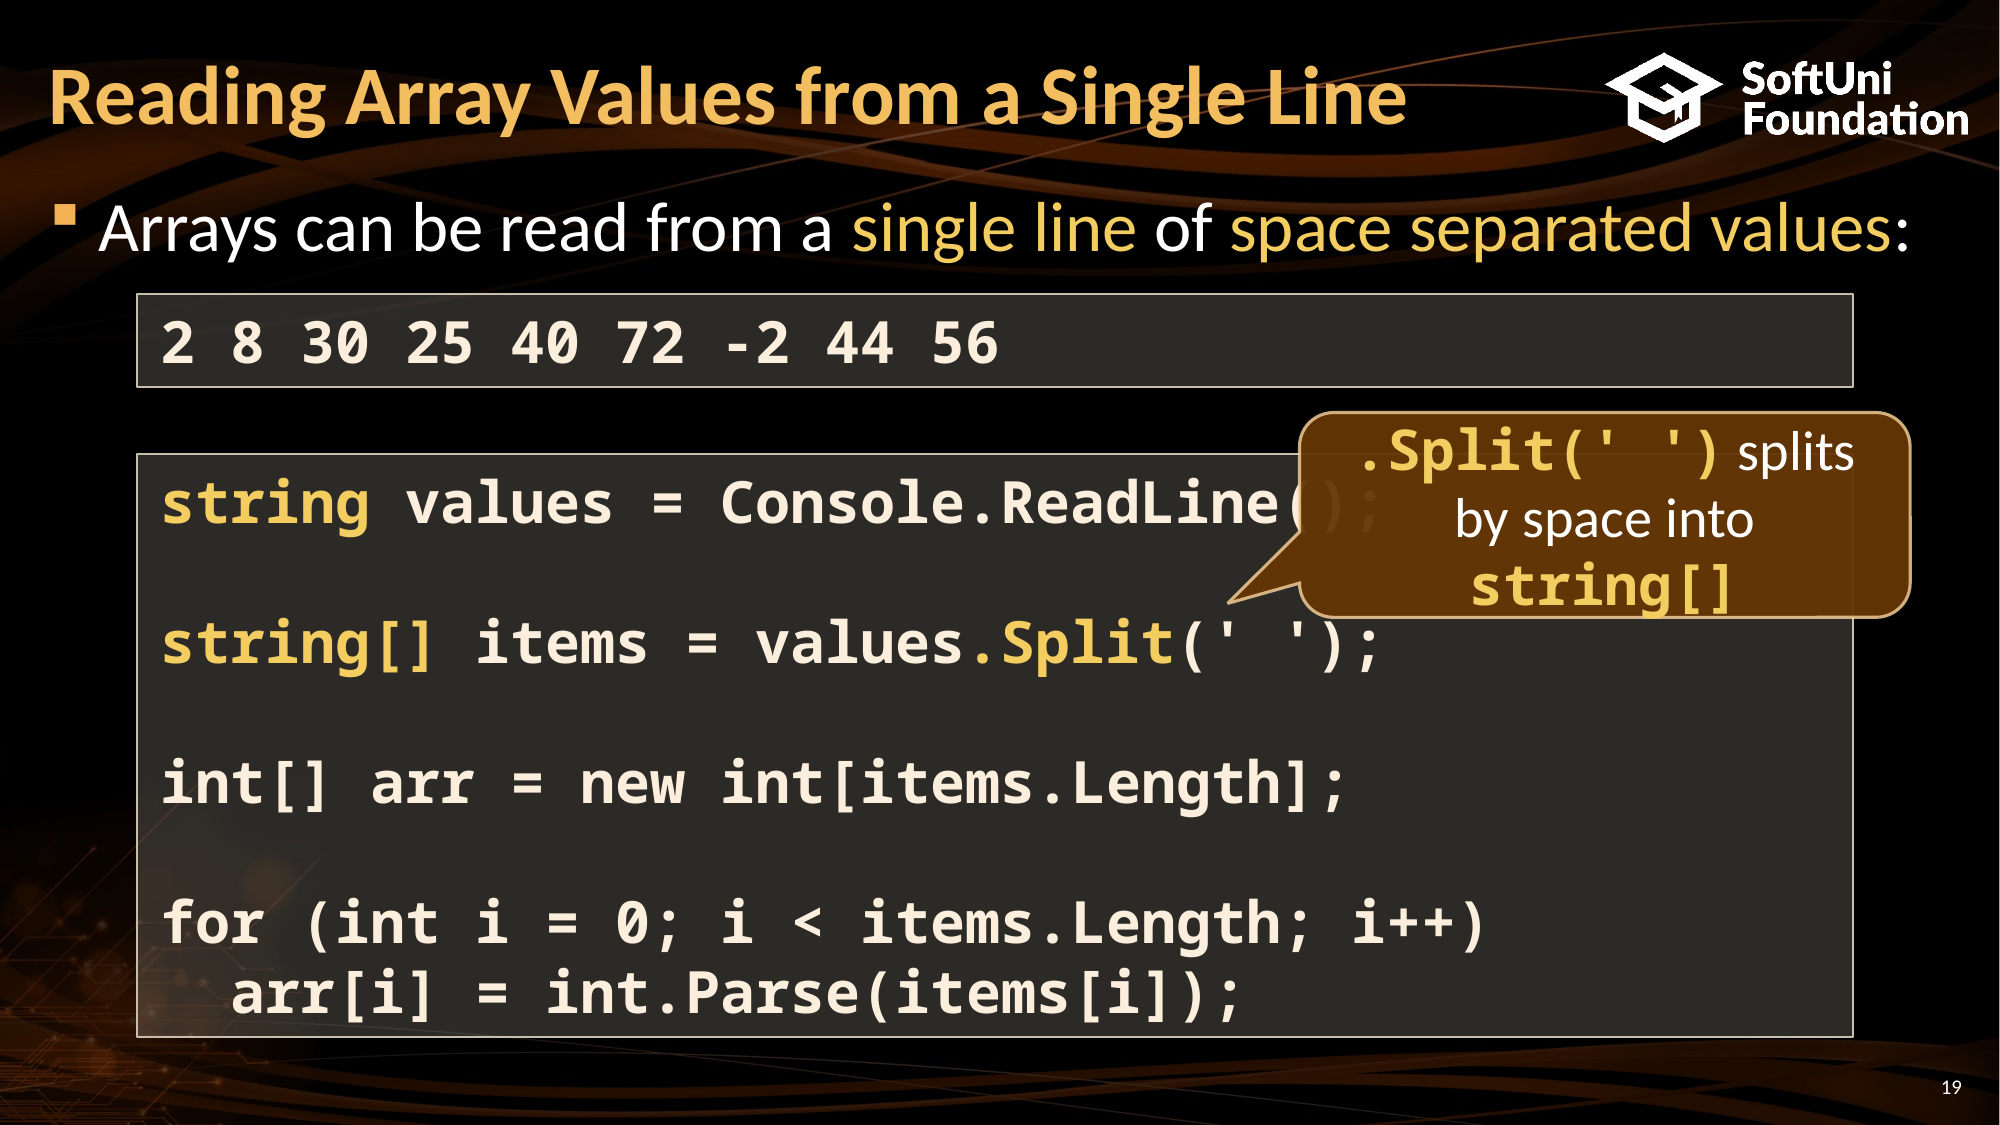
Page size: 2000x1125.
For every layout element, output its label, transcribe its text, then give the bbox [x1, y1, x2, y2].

text_box 2 8 30 25 40 72 -2 44 56 [137, 293, 1853, 388]
picture [0, 0, 2000, 1125]
text_box .Split(' ') splits by space into string[] [1226, 411, 1912, 619]
slide_number 19 [1897, 1098, 1968, 1103]
title Reading Array Values from a Single Line [30, 6, 1602, 189]
list Arrays can be read from a single line of space separated values: [31, 183, 1968, 1098]
text_box string values = Console.ReadLine(); string[] items = values.Split(' '); int[] arr = new int[items.Length]; for (int i = 0; i < items.Length; i++) arr[i] = int.Parse(items[i]); [137, 453, 1853, 1038]
